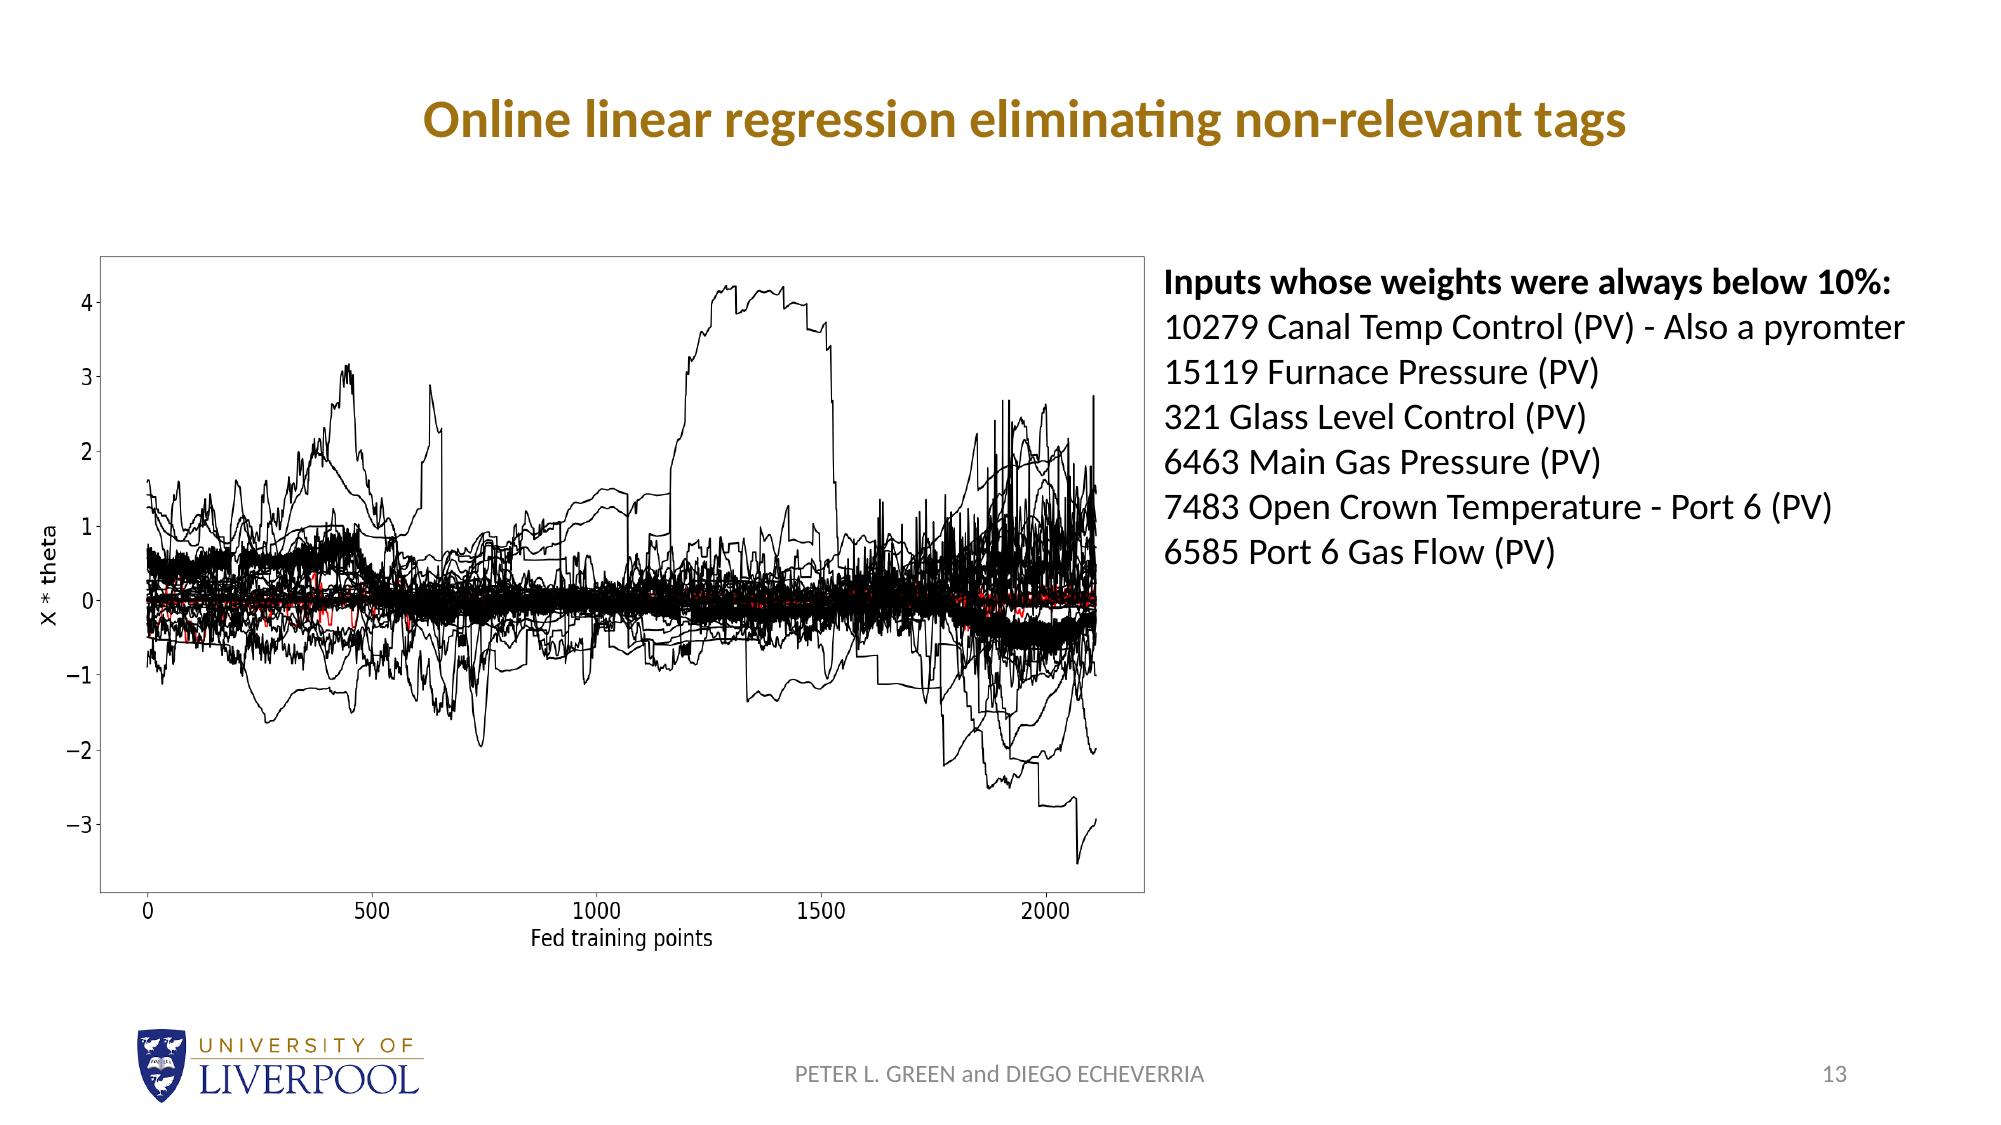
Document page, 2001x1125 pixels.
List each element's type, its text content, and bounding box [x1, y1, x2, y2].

footer PETER L. GREEN and DIEGO ECHEVERRIA [662, 1042, 1338, 1103]
text_box Inputs whose weights were always below 10%: 10279 Canal Temp Control (PV) - Also a pyromter 15119 Furnace Pressure (PV) 321 Glass Level Control (PV) 6463 Main Gas Pressure (PV) 7483 Open Crown Temperature - Port 6 (PV) 6585 Port 6 Gas Flow (PV) [1149, 249, 1967, 580]
picture [137, 1029, 424, 1103]
slide_number 13 [1412, 1042, 1863, 1103]
text_box Online linear regression eliminating non-relevant tags [190, 76, 1863, 157]
picture [32, 249, 1149, 951]
